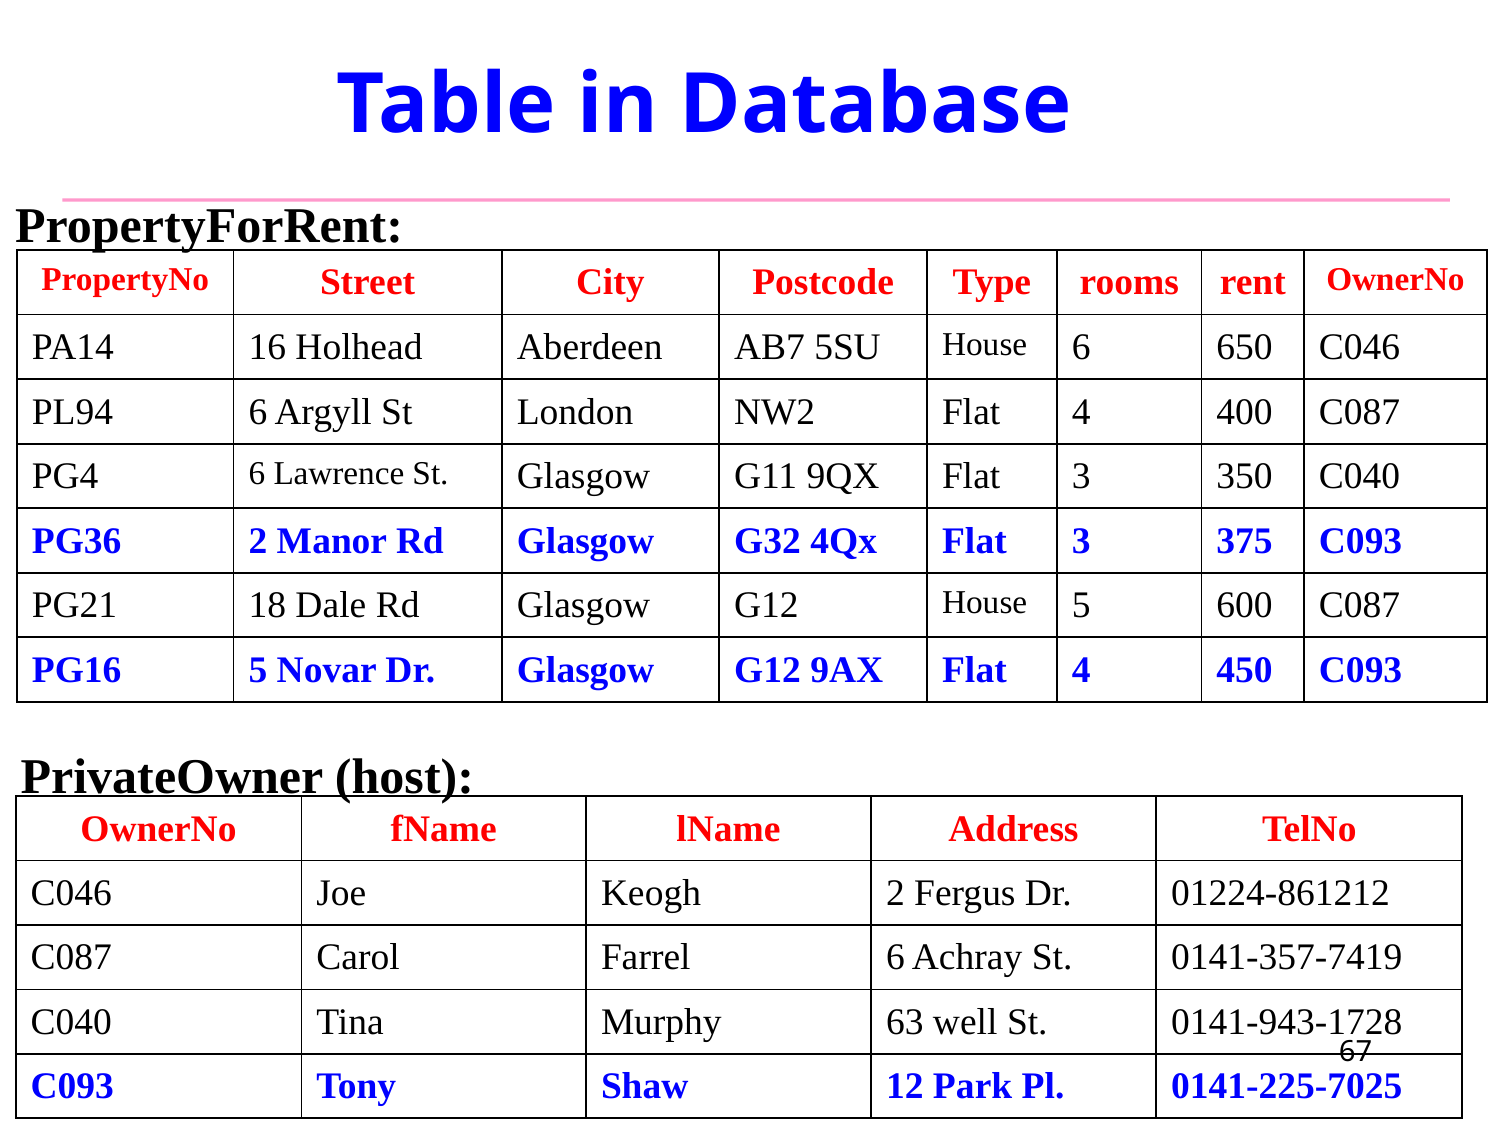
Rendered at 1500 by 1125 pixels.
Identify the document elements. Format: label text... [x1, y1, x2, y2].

table_header City [503, 251, 718, 314]
table_cell Shaw [587, 1088, 870, 1117]
table_cell G11 9QX [720, 445, 926, 507]
table_cell Flat [928, 380, 1056, 443]
table_cell Flat [928, 638, 1056, 701]
table_cell Flat [928, 509, 1056, 572]
table_cell 400 [1202, 380, 1303, 443]
table_cell C093 [1305, 509, 1486, 572]
table_header Street [234, 251, 501, 314]
table_cell House [928, 315, 1056, 378]
table_header OwnerNo [1305, 251, 1486, 314]
table_header lName [587, 797, 870, 860]
table_cell Glasgow [503, 638, 718, 701]
table_cell C046 [1305, 315, 1486, 378]
table_header Address [872, 797, 1155, 860]
table_cell Aberdeen [503, 315, 718, 378]
text_box PropertyForRent: [0, 184, 419, 260]
table_cell 18 Dale Rd [234, 574, 501, 636]
table_cell C040 [1305, 445, 1486, 507]
table_cell PL94 [18, 380, 233, 443]
table_cell 63 well St. [872, 990, 1155, 1053]
table_cell 350 [1202, 445, 1303, 507]
table_cell C093 [17, 1088, 301, 1117]
table_header Type [928, 251, 1056, 314]
table_cell C087 [1305, 574, 1486, 636]
table_cell PG21 [18, 574, 233, 636]
table_cell Glasgow [503, 574, 718, 636]
table_cell House [928, 574, 1056, 636]
table_cell 6 [1058, 315, 1201, 378]
table_header rooms [1058, 251, 1201, 314]
table_header OwnerNo [17, 797, 301, 860]
table_cell C087 [17, 926, 301, 989]
table_cell G12 9AX [720, 638, 926, 701]
title Table in Database [91, 37, 1318, 161]
table_cell Glasgow [503, 445, 718, 507]
table_cell London [503, 380, 718, 443]
table_cell 3 [1058, 445, 1201, 507]
table_header PropertyNo [18, 251, 233, 314]
table_cell 650 [1202, 315, 1303, 378]
table_cell 4 [1058, 638, 1201, 701]
table_header Postcode [720, 251, 926, 314]
table_cell Flat [928, 445, 1056, 507]
table_cell 0141-225-7025 [1157, 1055, 1461, 1087]
table_cell Glasgow [503, 509, 718, 572]
table_cell 3 [1058, 509, 1201, 572]
table_cell 600 [1202, 574, 1303, 636]
table_cell 12 Park Pl. [872, 1055, 1155, 1087]
table_cell 16 Holhead [234, 315, 501, 378]
table_cell Carol [302, 926, 585, 989]
table_cell Joe [302, 861, 585, 924]
table_cell Tony [302, 1055, 585, 1087]
table_cell C093 [17, 1055, 301, 1087]
table_cell PA14 [18, 315, 233, 378]
table_cell 2 Fergus Dr. [872, 861, 1155, 924]
table_cell NW2 [720, 380, 926, 443]
table_cell 0141-225-7025 [1157, 1088, 1461, 1117]
table_cell 4 [1058, 380, 1201, 443]
table_cell Shaw [587, 1055, 870, 1087]
table_cell 375 [1202, 509, 1303, 572]
table_cell C087 [1305, 380, 1486, 443]
table_cell C046 [17, 861, 301, 924]
table_cell Tina [302, 990, 585, 1053]
table_cell 6 Argyll St [234, 380, 501, 443]
text_box PrivateOwner (host): [5, 735, 490, 811]
table_cell 6 Achray St. [872, 926, 1155, 989]
table_cell C093 [1305, 638, 1486, 701]
table_cell Murphy [587, 990, 870, 1053]
table_cell 0141-943-1728 [1157, 990, 1461, 1053]
table_cell 01224-861212 [1157, 861, 1461, 924]
table_cell Farrel [587, 926, 870, 989]
table_cell 450 [1202, 638, 1303, 701]
table_cell 5 Novar Dr. [234, 638, 501, 701]
table_cell C040 [17, 990, 301, 1053]
table_cell PG4 [18, 445, 233, 507]
table_header rent [1202, 251, 1303, 314]
table_cell AB7 5SU [720, 315, 926, 378]
table_cell 2 Manor Rd [234, 509, 501, 572]
table_cell 6 Lawrence St. [234, 445, 501, 507]
table_cell 12 Park Pl. [872, 1088, 1155, 1117]
table_cell Keogh [587, 861, 870, 924]
table_cell 0141-357-7419 [1157, 926, 1461, 989]
table_header fName [302, 797, 585, 860]
table_cell PG36 [18, 509, 233, 572]
table_cell G32 4Qx [720, 509, 926, 572]
table_cell G12 [720, 574, 926, 636]
table_cell 5 [1058, 574, 1201, 636]
table_cell PG16 [18, 638, 233, 701]
table_header TelNo [1157, 797, 1461, 860]
table_cell Tony [302, 1088, 585, 1117]
